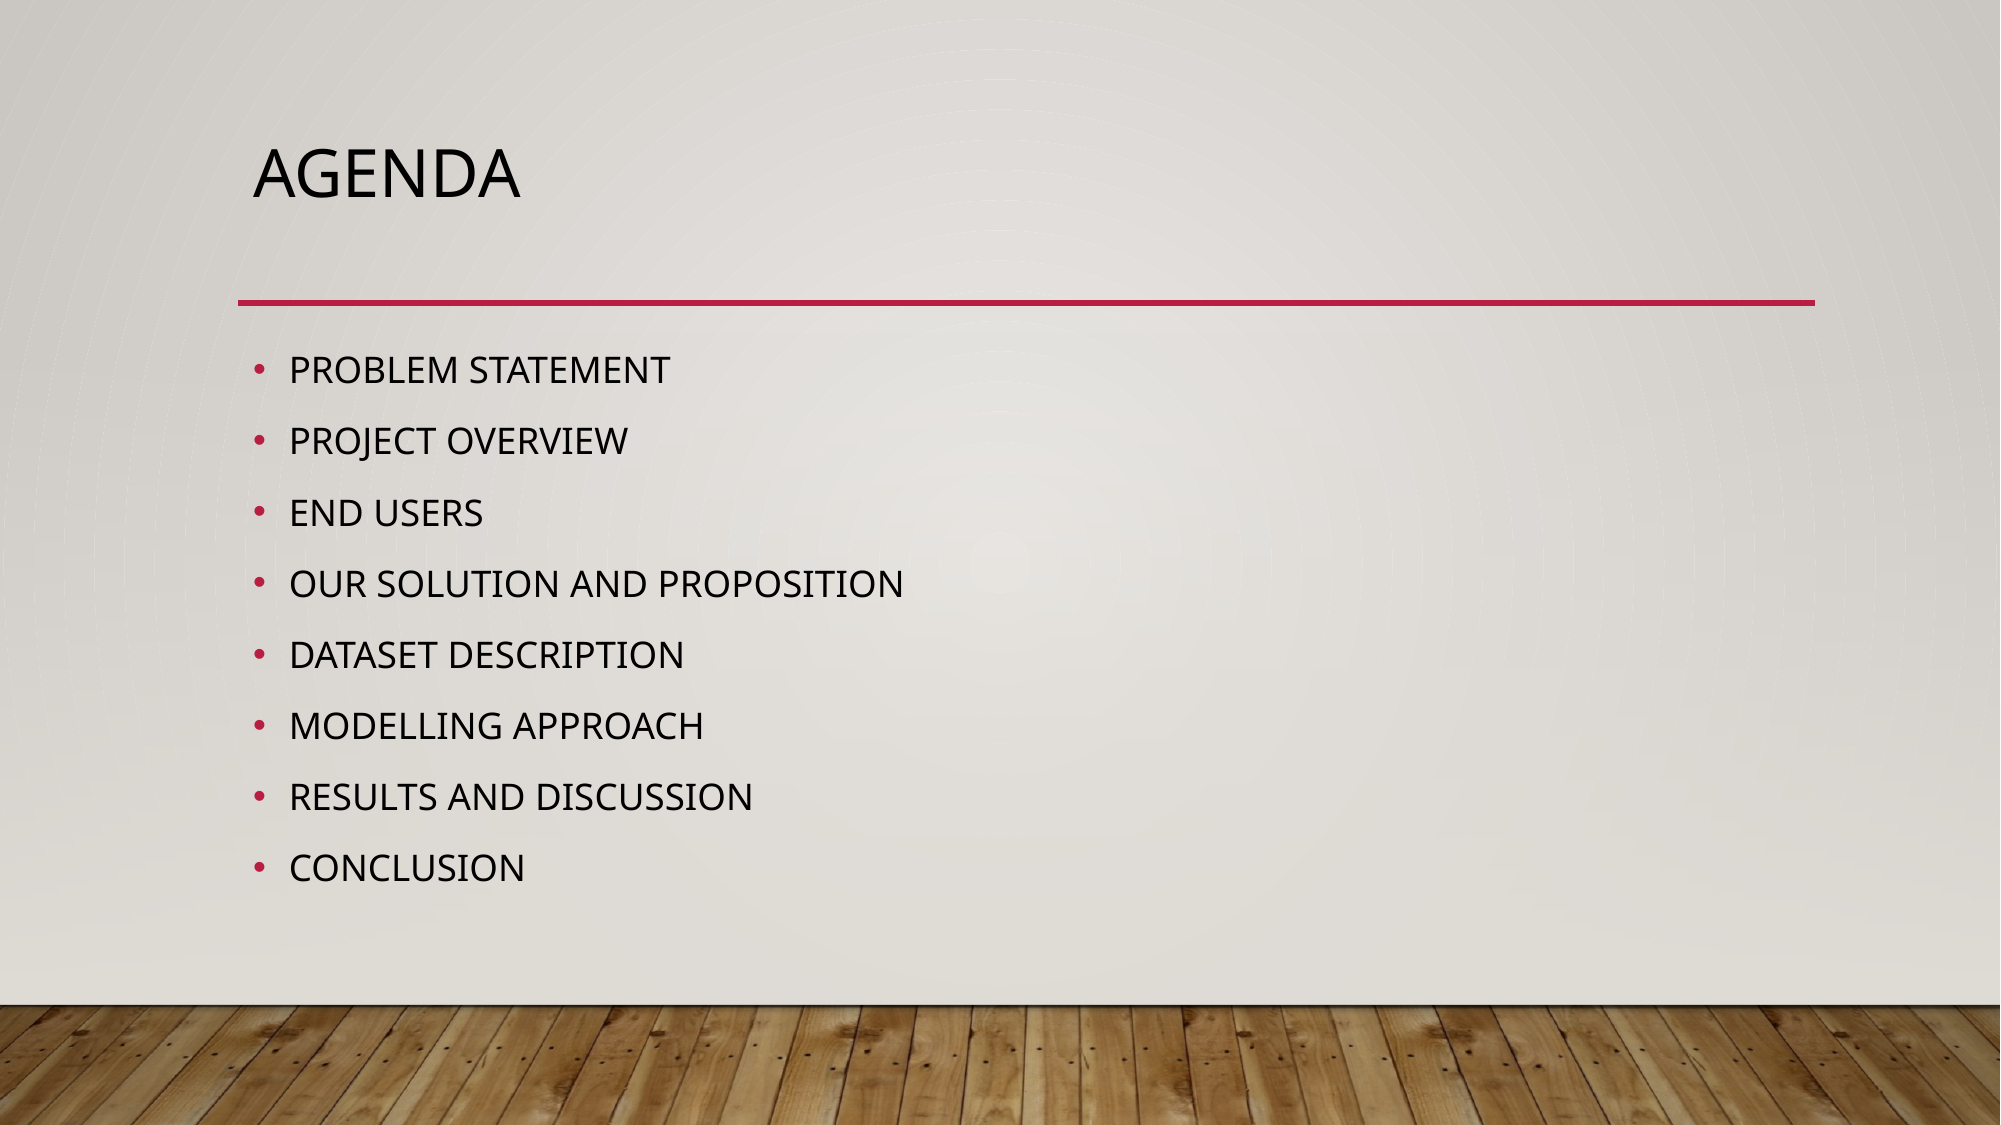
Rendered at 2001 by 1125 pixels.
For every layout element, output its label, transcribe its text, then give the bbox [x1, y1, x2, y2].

list PROBLEM STATEMENT PROJECT OVERVIEW END USERS OUR SOLUTION AND PROPOSITION DATASET DESCRIPTION MODELLING APPROACH RESULTS AND DISCUSSION CONCLUSION [238, 330, 1814, 897]
title aGENDA [238, 131, 1814, 305]
picture [0, 1005, 2000, 1125]
